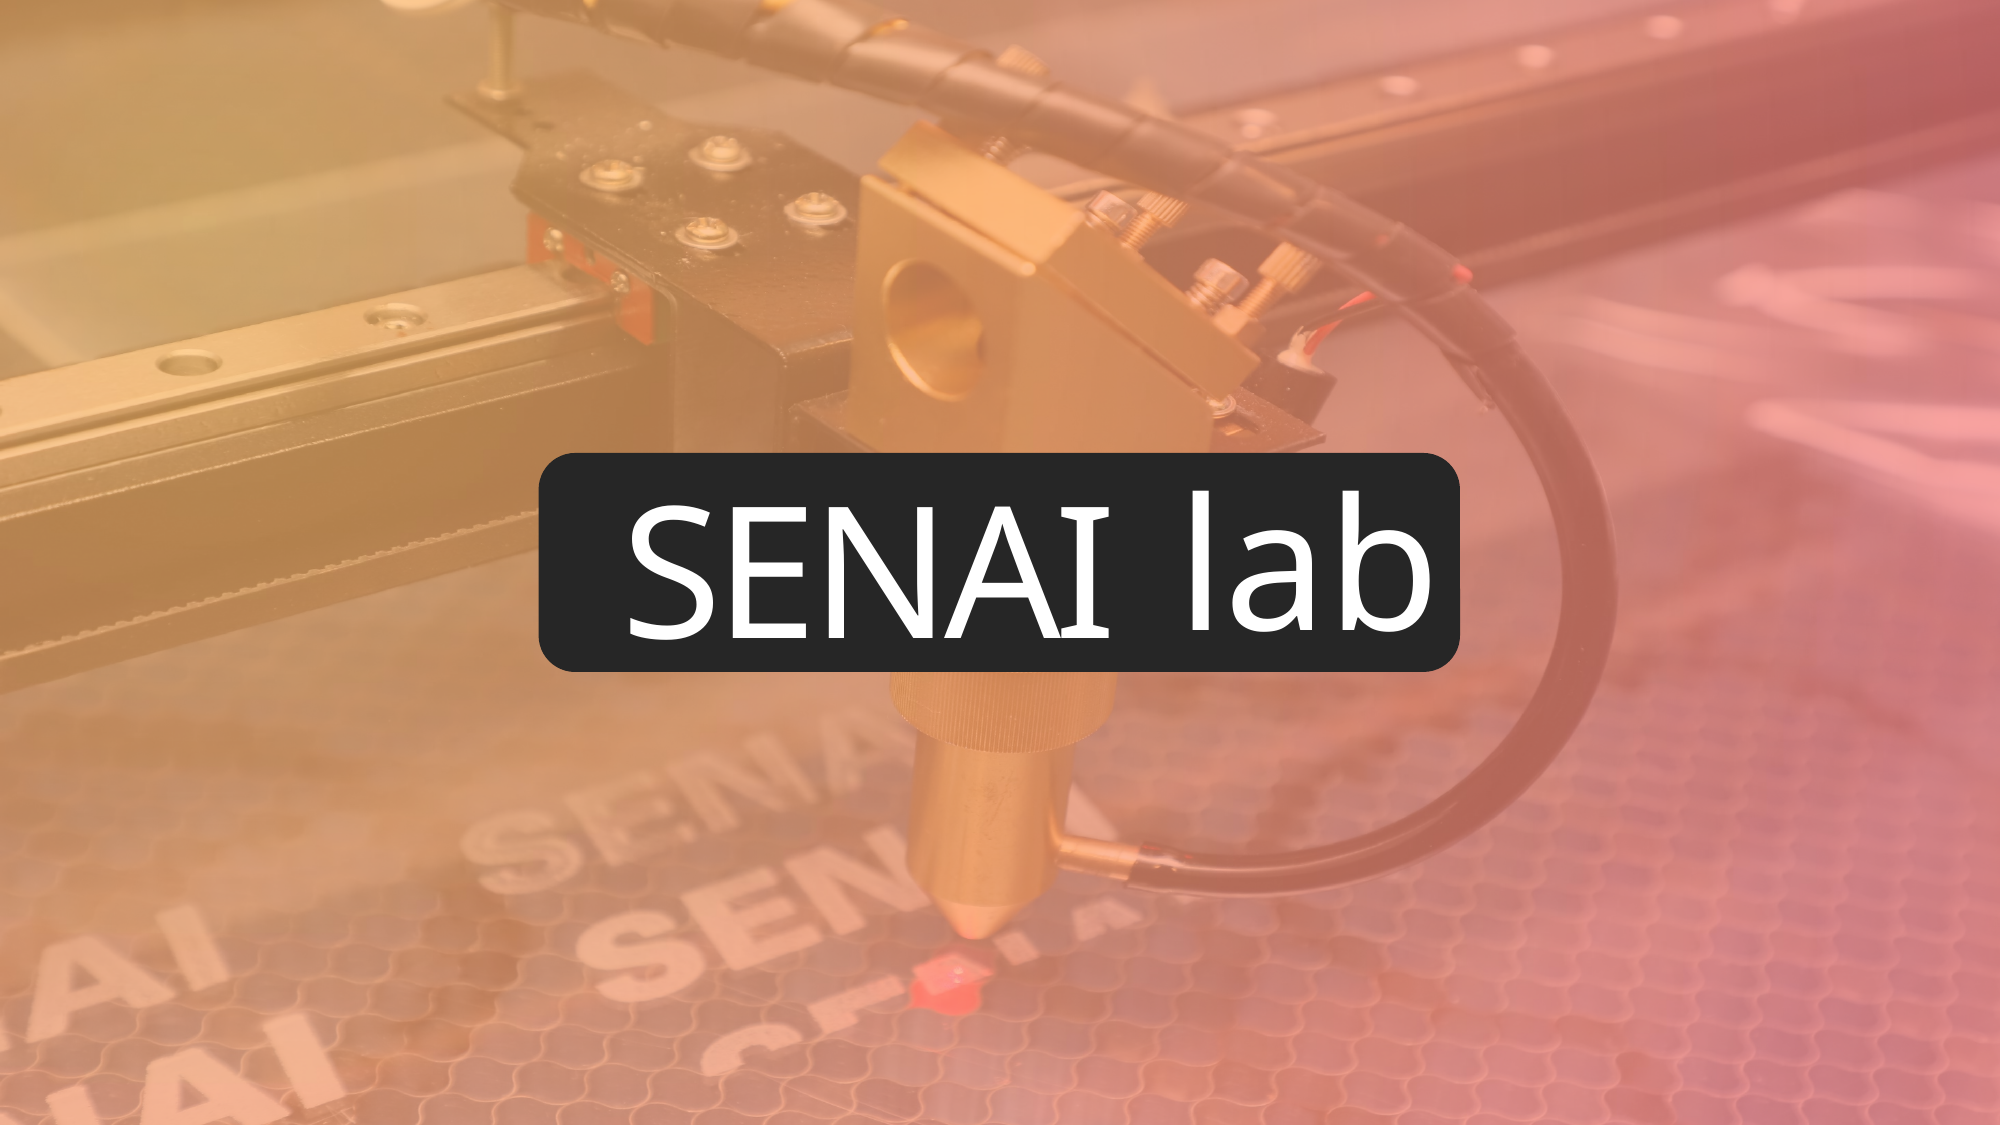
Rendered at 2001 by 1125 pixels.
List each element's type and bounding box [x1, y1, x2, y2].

text_box [556, 439, 1443, 686]
picture [0, 0, 2000, 1125]
